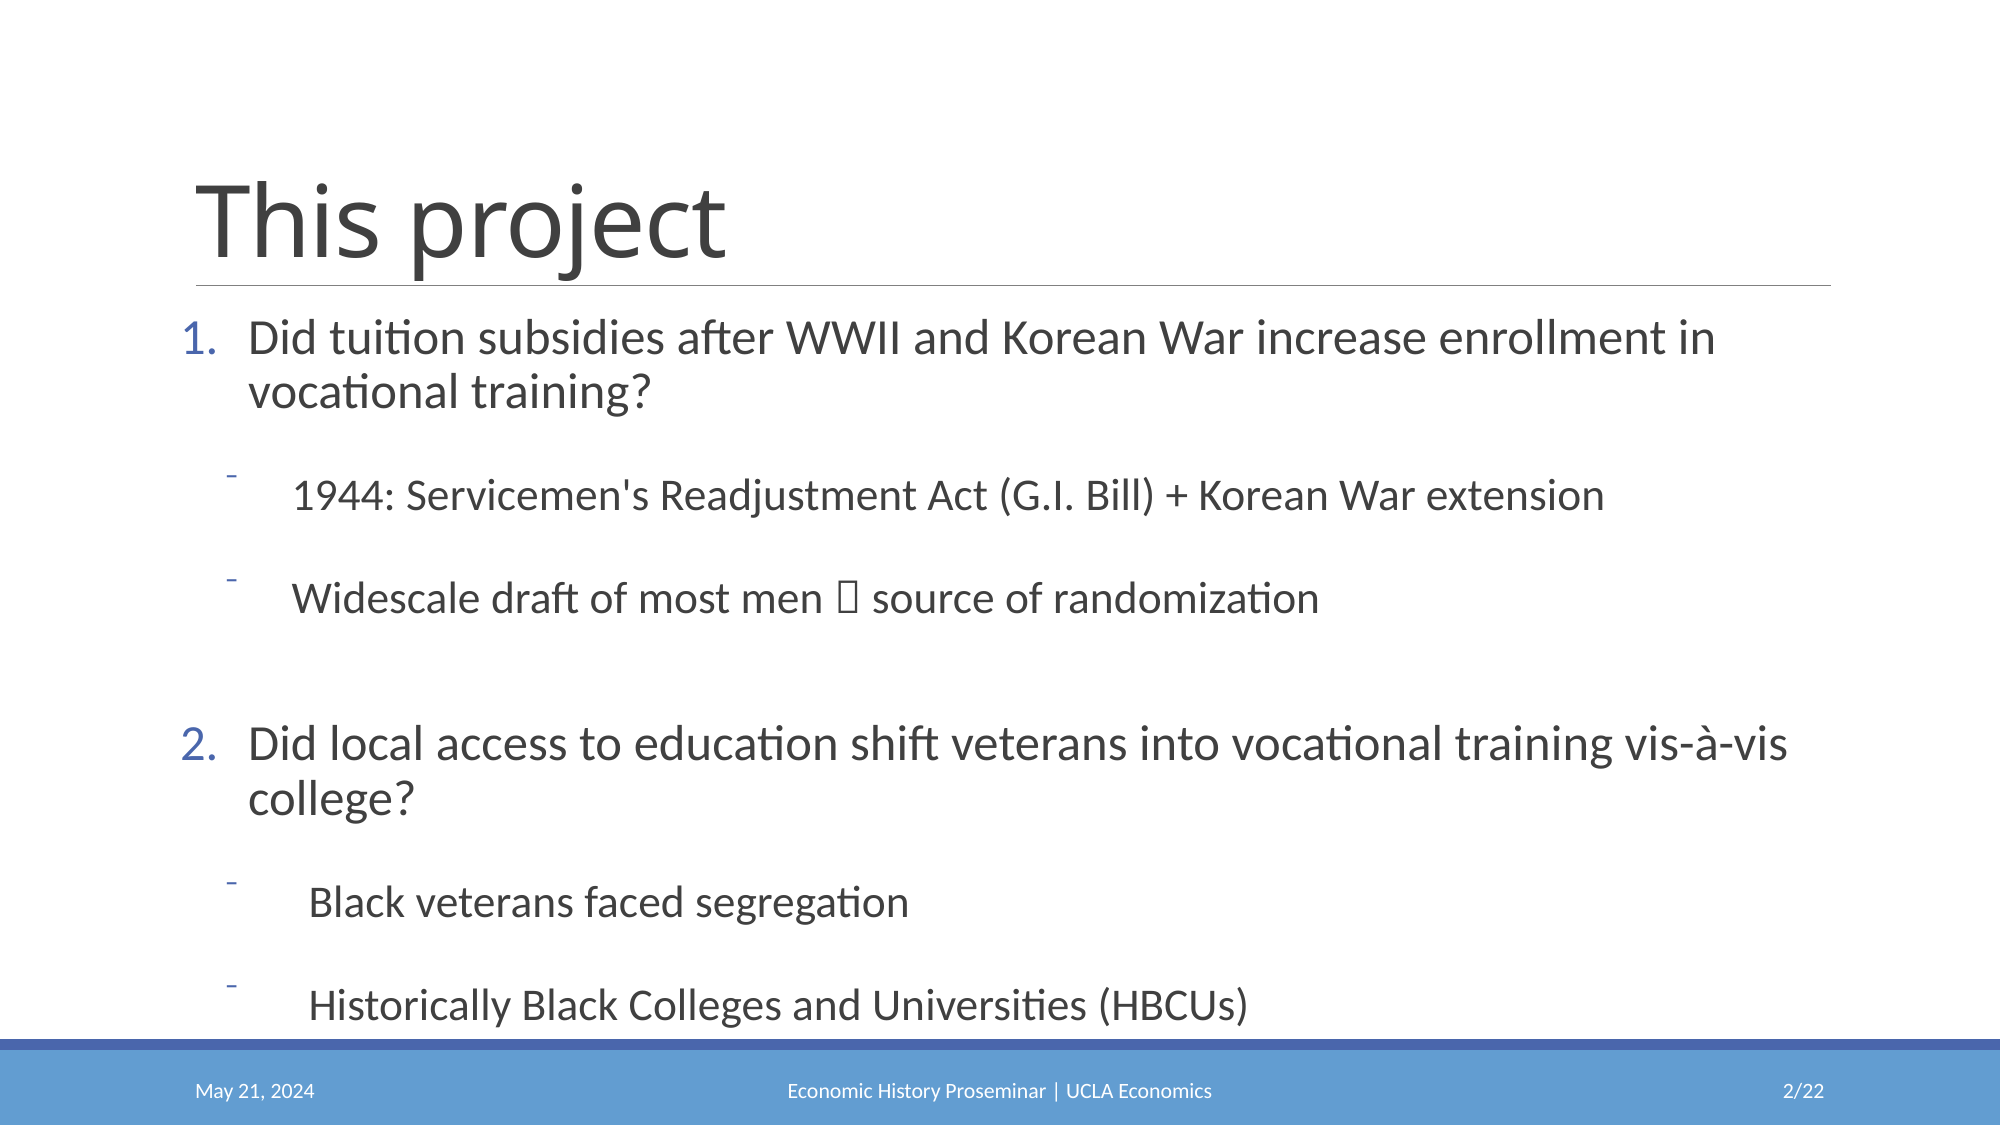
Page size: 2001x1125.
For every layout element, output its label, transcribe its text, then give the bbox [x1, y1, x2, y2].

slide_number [180, 1059, 586, 1120]
list Did tuition subsidies after WWII and Korean War increase enrollment in vocational training? 1944: Servicemen's Readjustment Act (G.I. Bill) + Korean War extension Widescale draft of most men  source of randomization Did local access to education shift veterans into vocational training vis-à-vis college? Black veterans faced segregation Historically Black Colleges and Universities (HBCUs) [180, 302, 1929, 1045]
slide_number 1/22 [1624, 1059, 1840, 1120]
footer Economic History Proseminar | UCLA Economics [604, 1059, 1396, 1120]
title This project [180, 47, 1830, 285]
